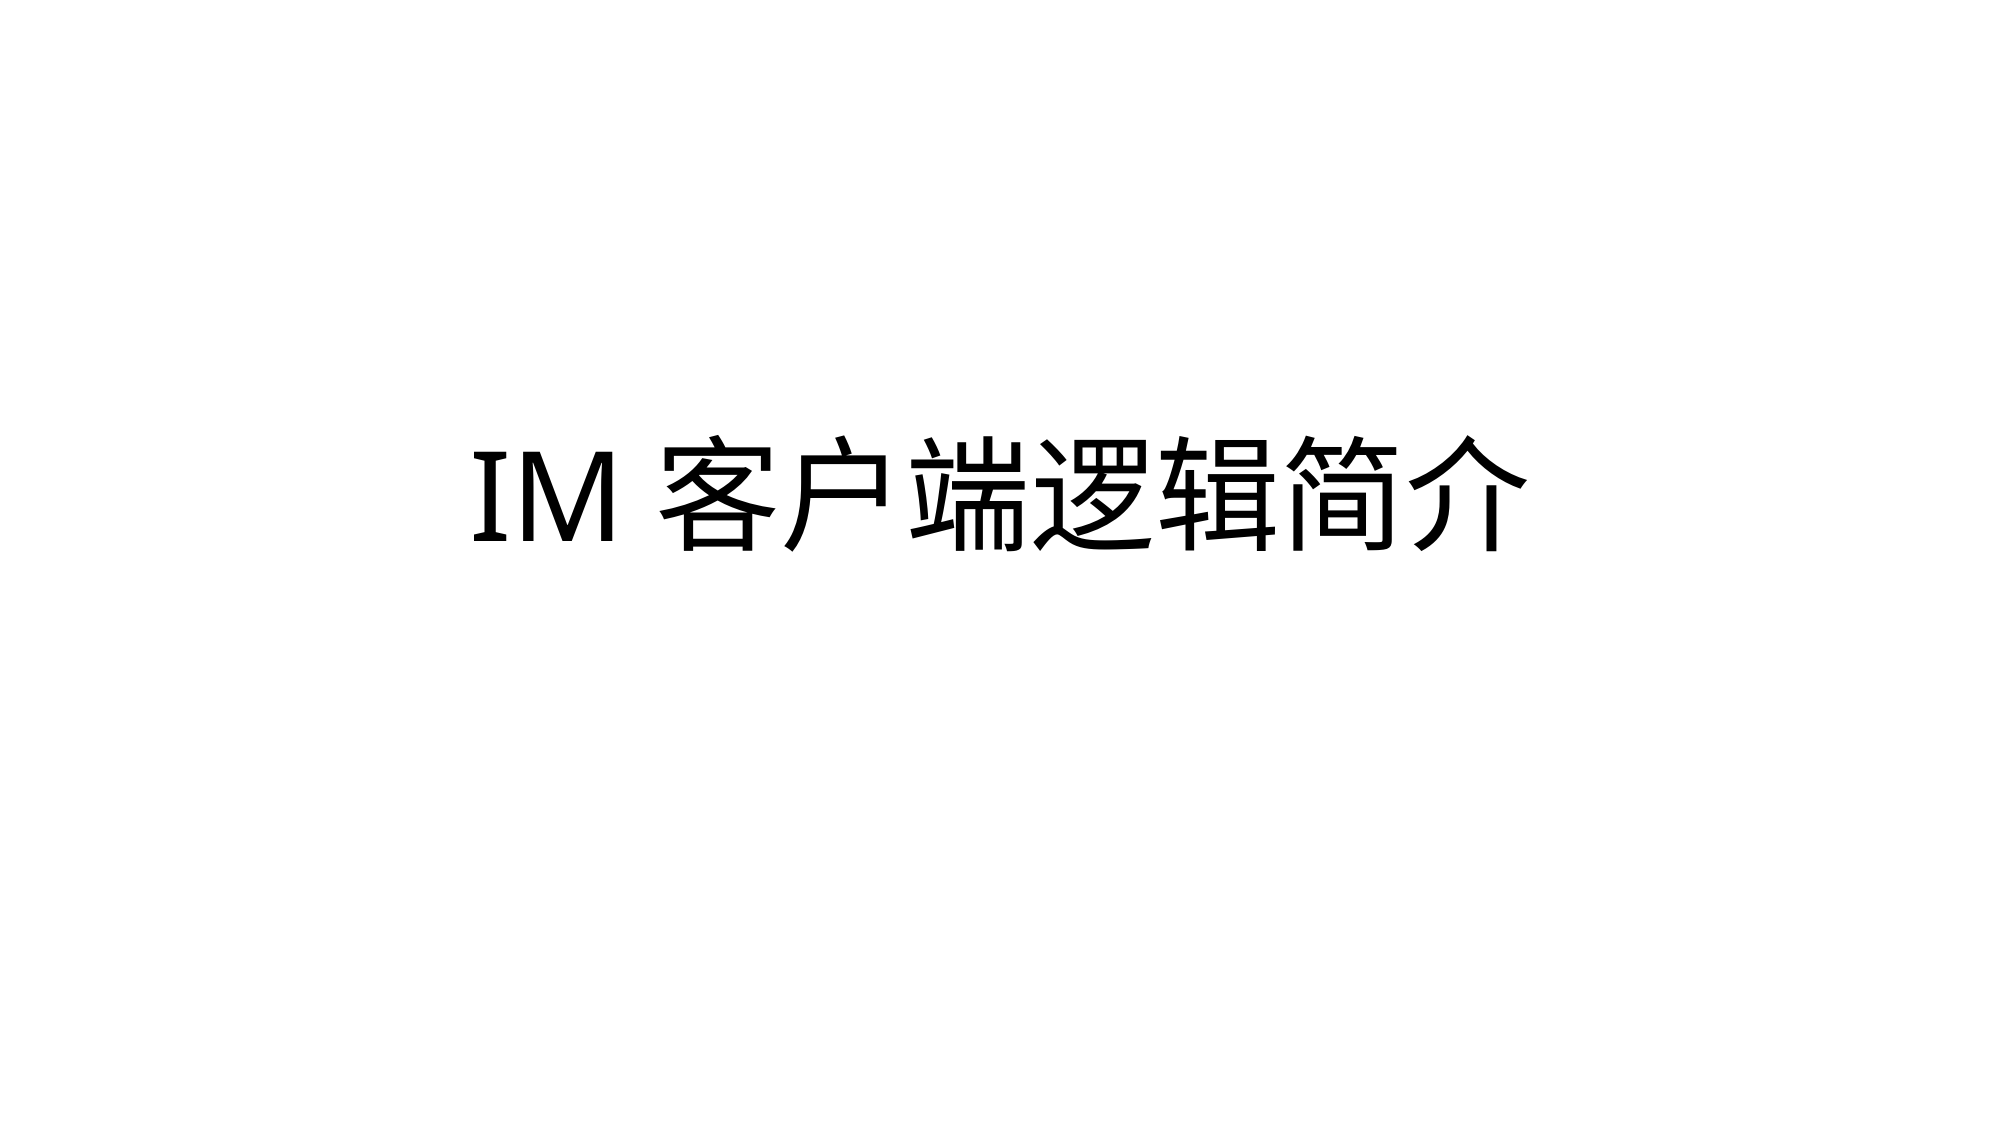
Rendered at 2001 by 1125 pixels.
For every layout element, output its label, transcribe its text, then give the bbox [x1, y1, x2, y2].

title IM客户端逻辑简介 [249, 184, 1750, 576]
